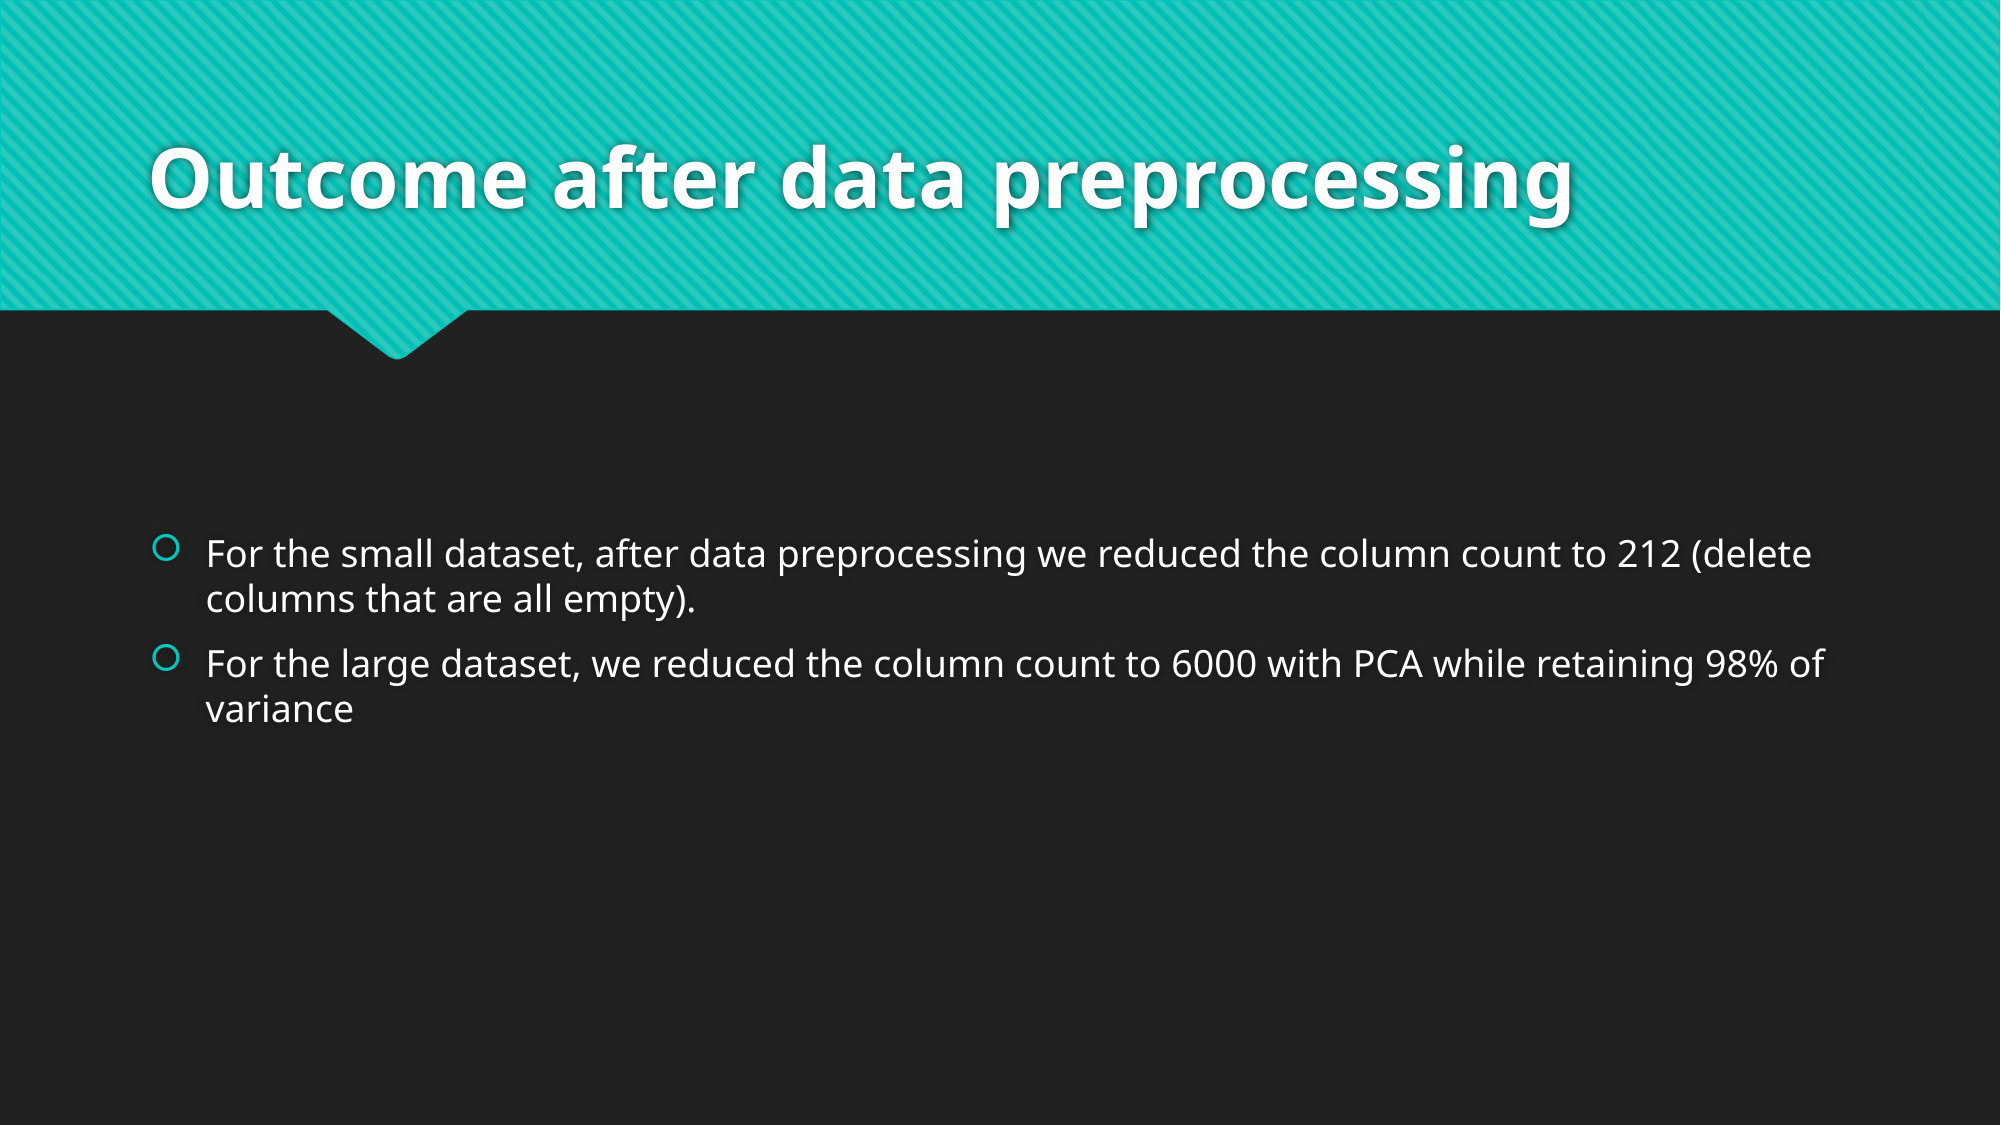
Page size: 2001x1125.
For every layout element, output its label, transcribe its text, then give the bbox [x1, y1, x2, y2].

title Outcome after data preprocessing [132, 73, 1868, 233]
list For the small dataset, after data preprocessing we reduced the column count to 212 (delete columns that are all empty). For the large dataset, we reduced the column count to 6000 with PCA while retaining 98% of variance [134, 364, 1866, 962]
